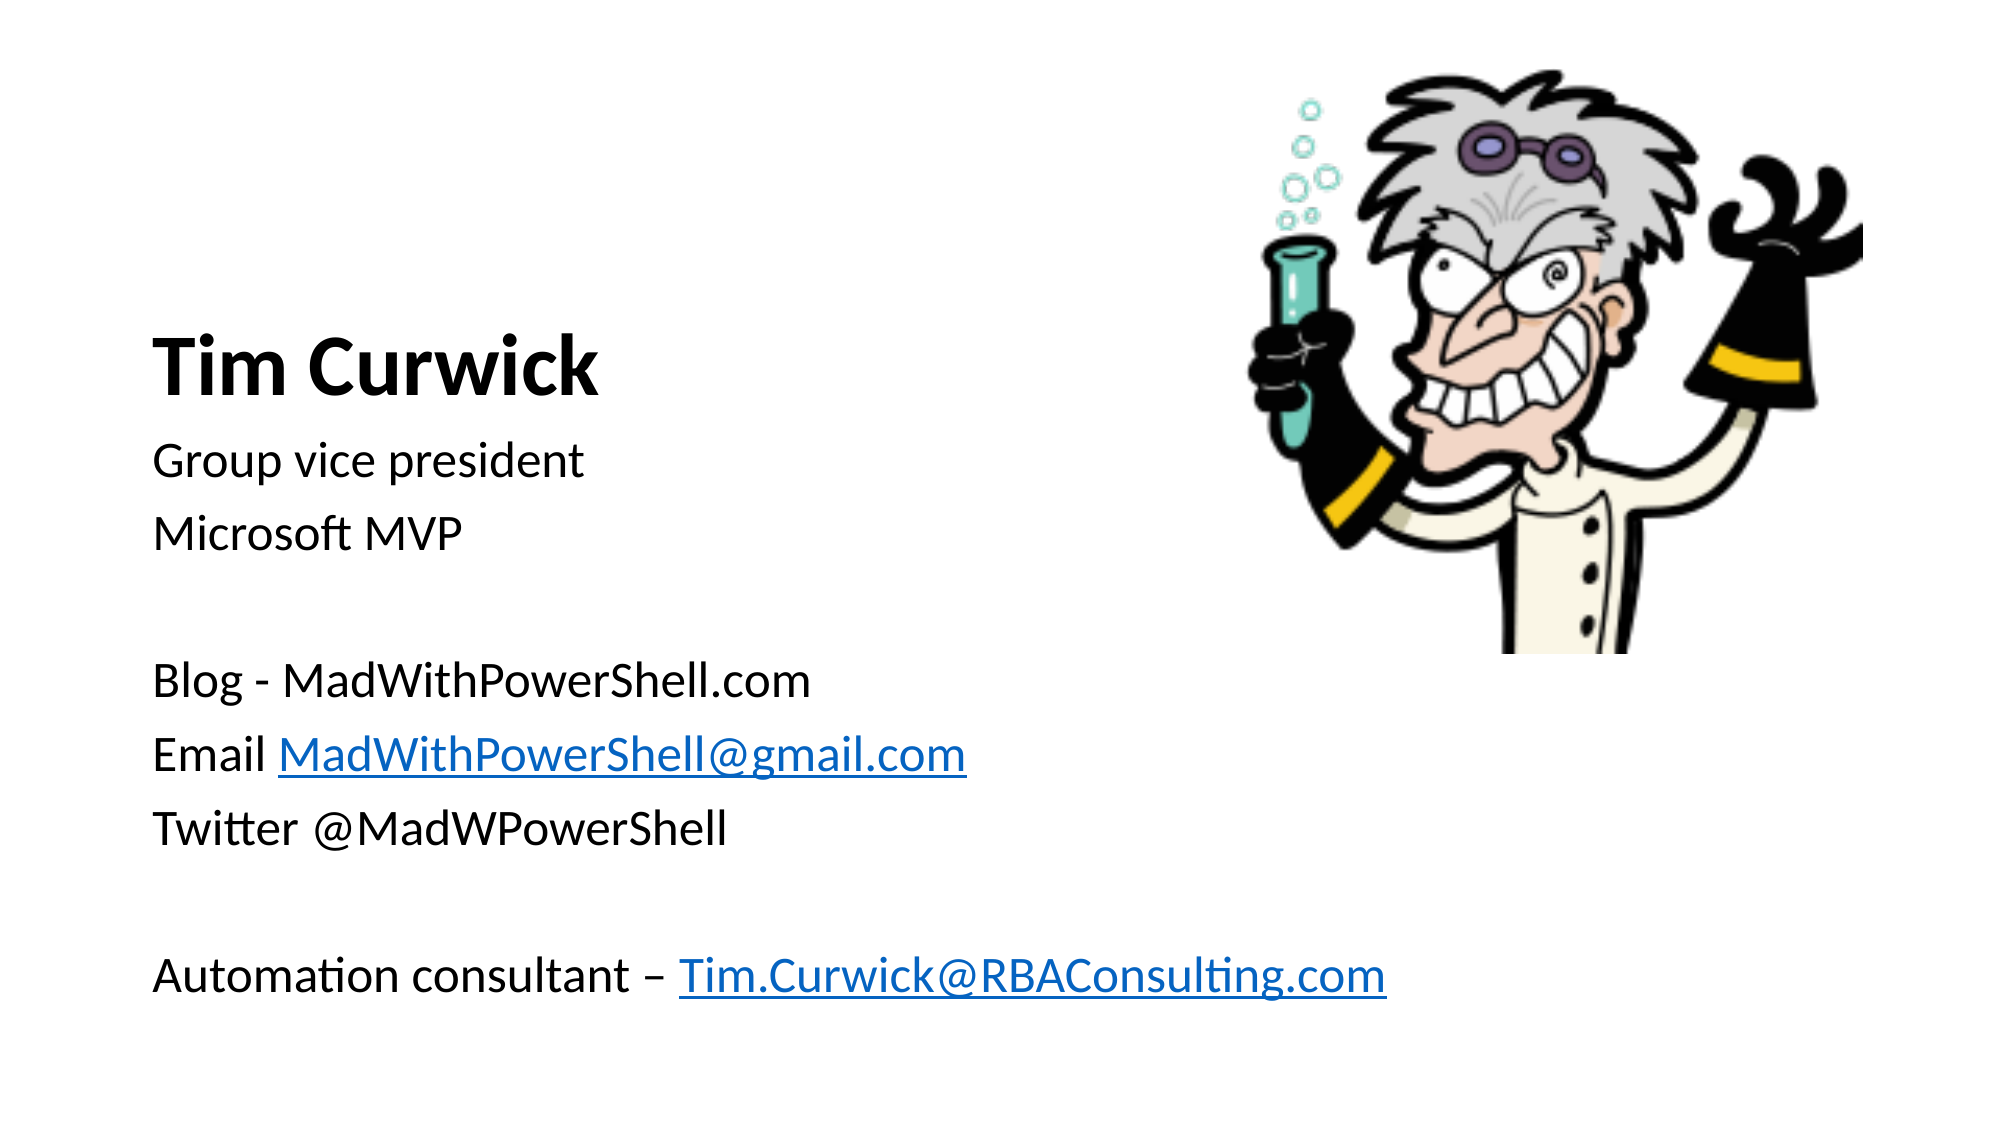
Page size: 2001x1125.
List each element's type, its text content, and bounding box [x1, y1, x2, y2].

picture [1237, 68, 1863, 654]
list Tim Curwick Group vice president Microsoft MVP Blog - MadWithPowerShell.com Email MadWithPowerShell@gmail.com Twitter @MadWPowerShell Automation consultant – Tim.Curwick@RBAConsulting.com [137, 312, 1863, 1014]
